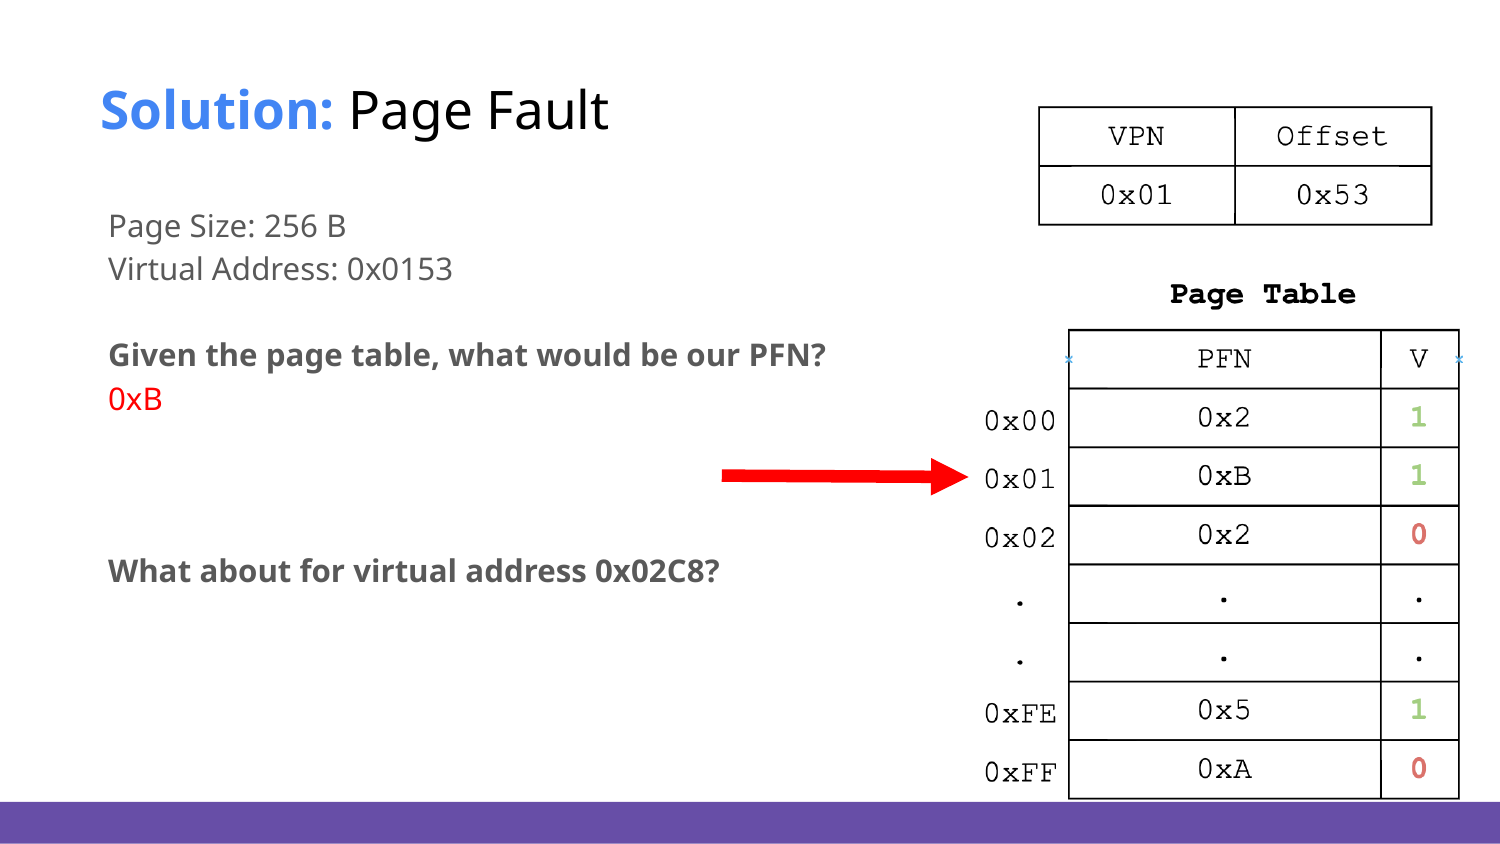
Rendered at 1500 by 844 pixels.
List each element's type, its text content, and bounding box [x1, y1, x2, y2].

picture [1012, 97, 1457, 243]
picture [968, 269, 1500, 801]
text_box Page Size: 256 B Virtual Address: 0x0153 Given the page table, what would be our PFN? 0xB What about for virtual address 0x02C8? [93, 185, 1243, 708]
title Solution: Page Fault [85, 61, 1415, 156]
